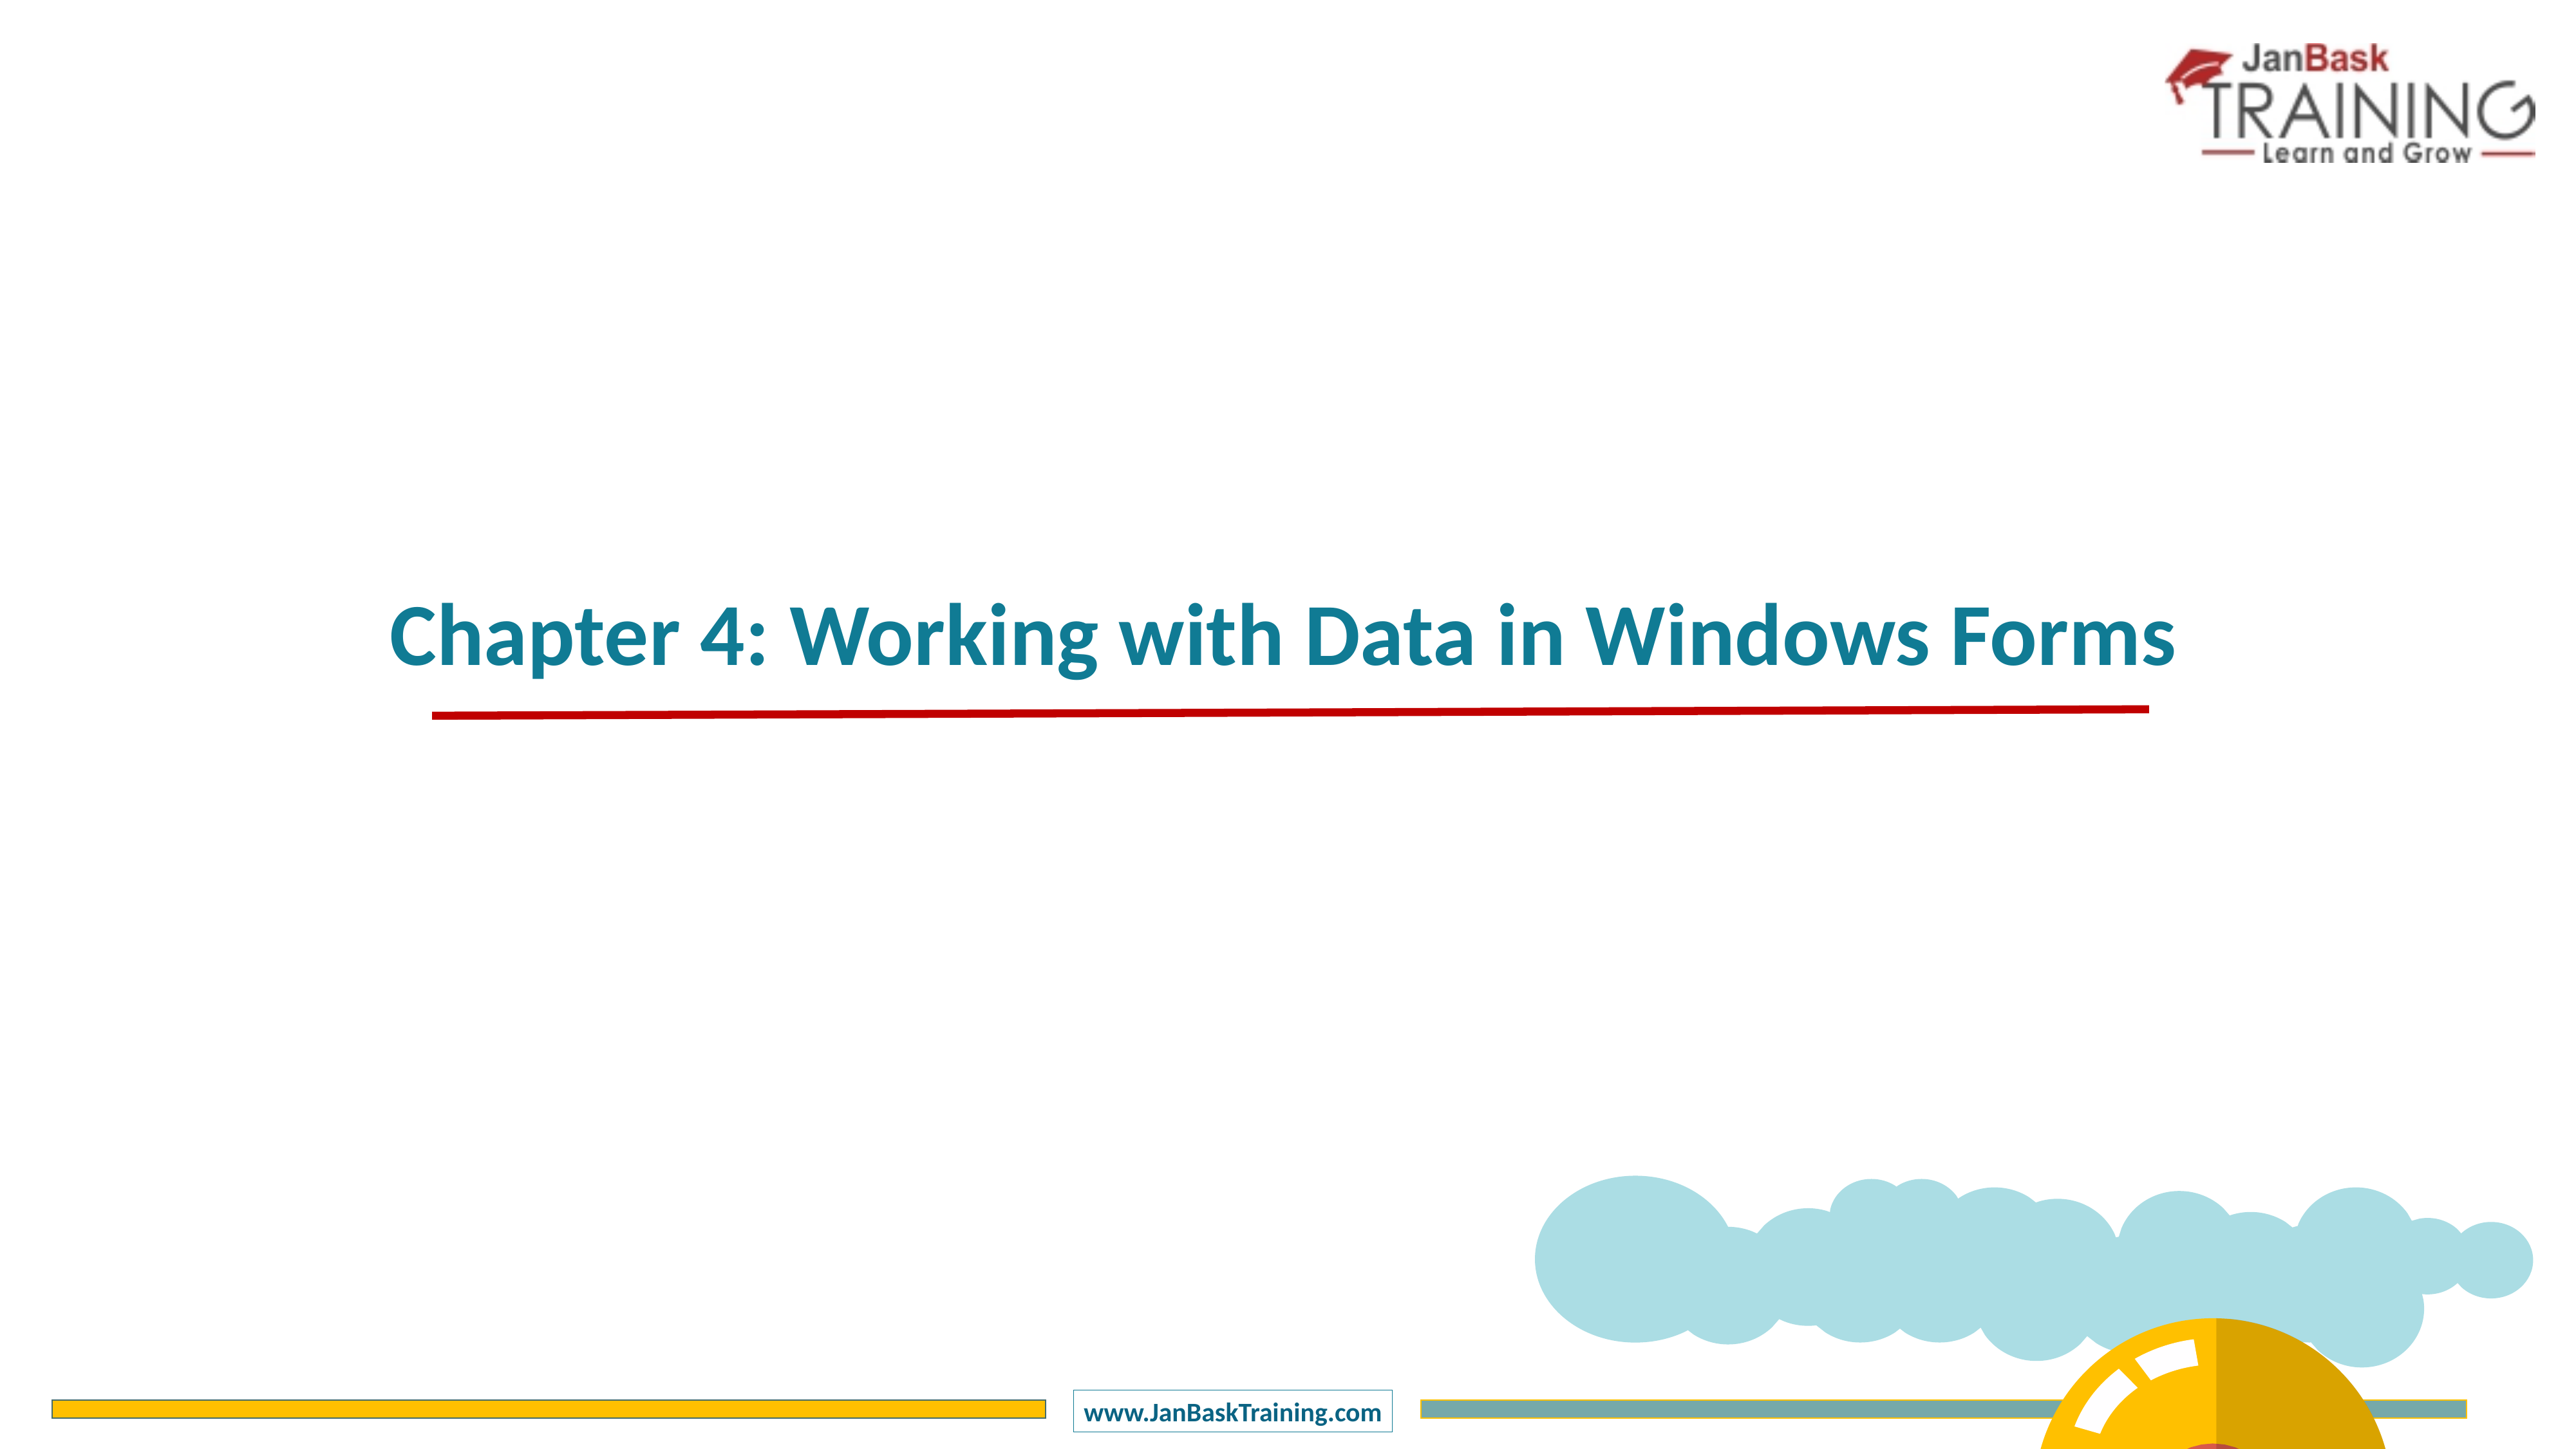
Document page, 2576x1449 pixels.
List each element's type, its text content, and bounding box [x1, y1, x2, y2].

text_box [432, 709, 2149, 716]
text_box Chapter 4: Working with Data in Windows Forms [175, 572, 2393, 763]
text_box [1535, 1175, 2534, 1361]
picture [2165, 43, 2535, 163]
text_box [2034, 1318, 2393, 1449]
